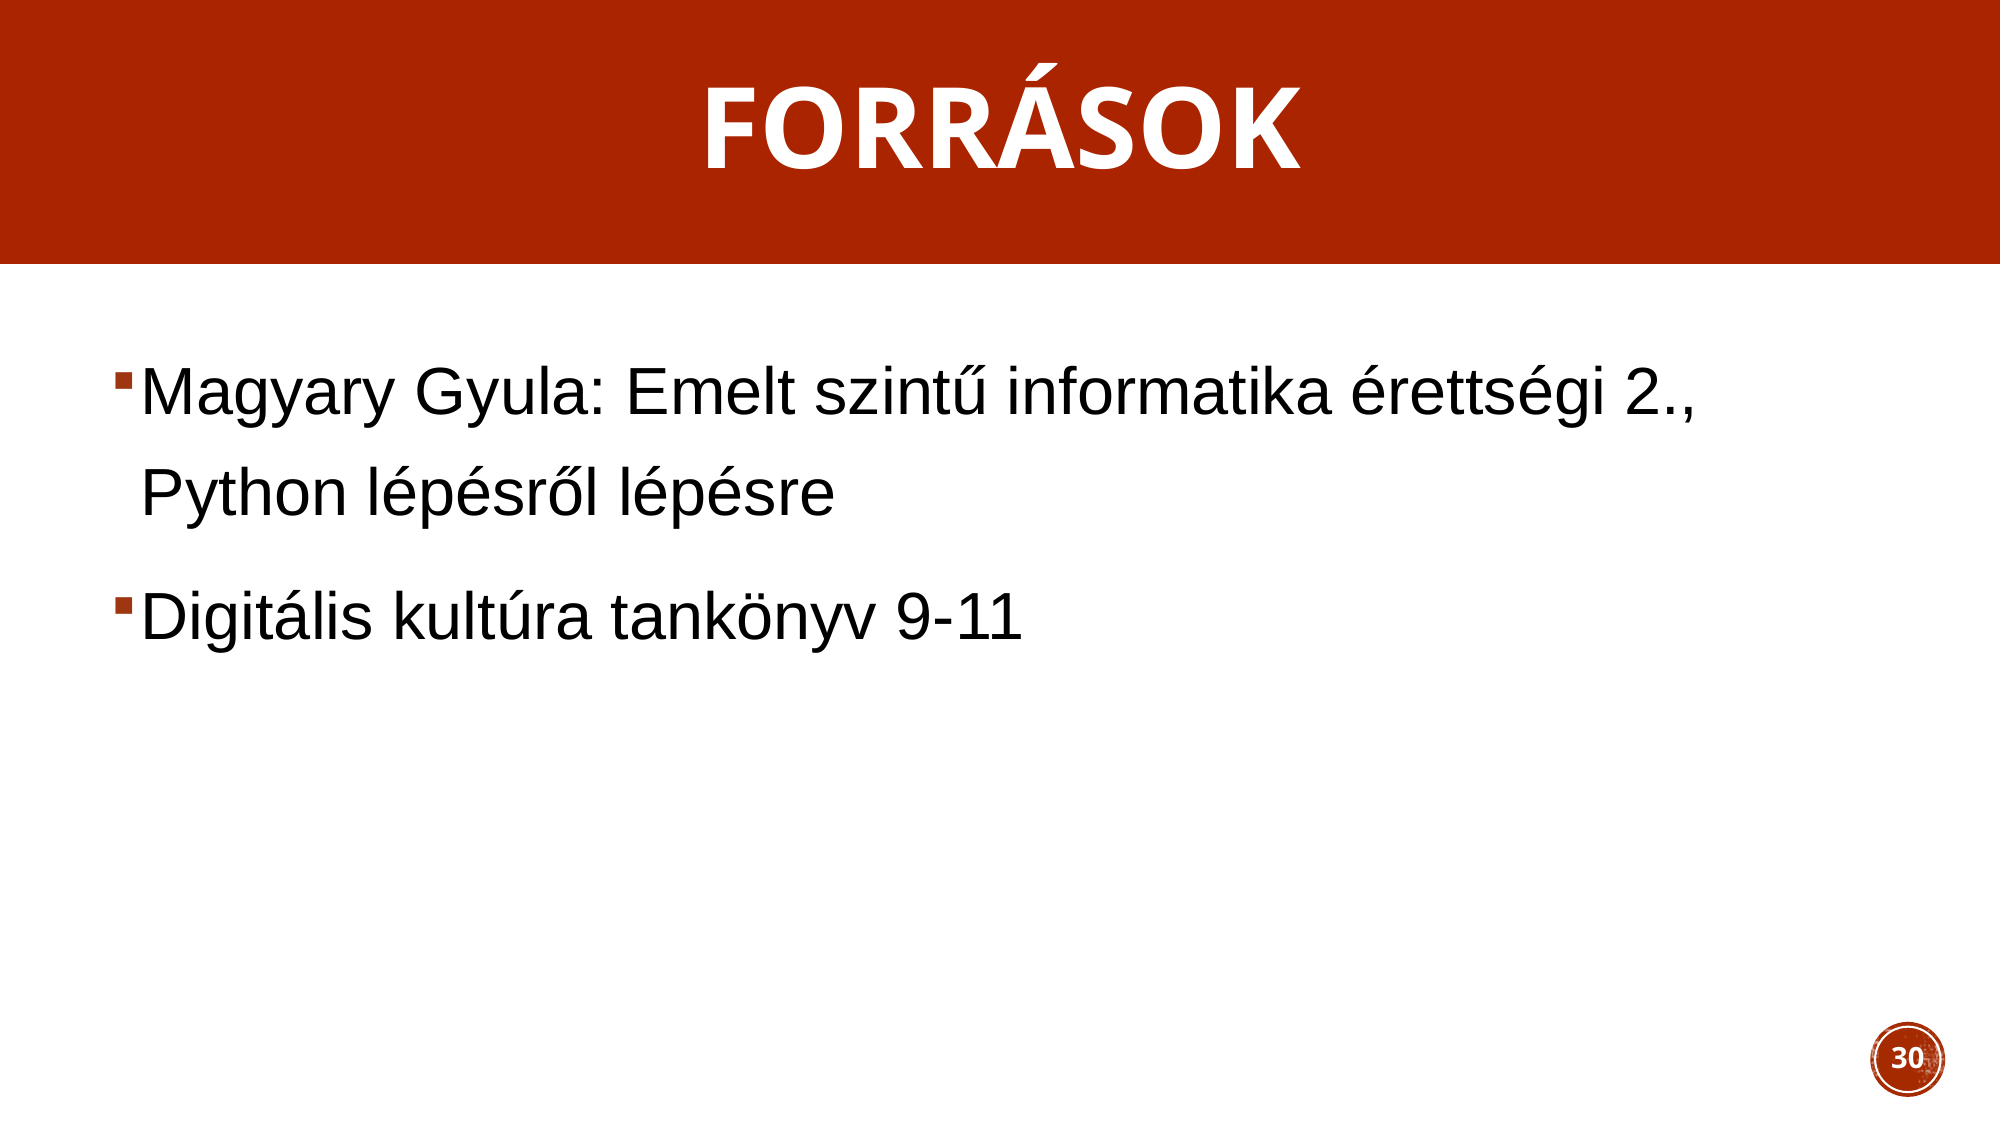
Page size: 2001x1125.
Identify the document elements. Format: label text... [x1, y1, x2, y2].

title Források [0, 0, 2000, 264]
slide_number 30 [1855, 1028, 1961, 1089]
list Magyary Gyula: Emelt szintű informatika érettségi 2., Python lépésről lépésre Digitális kultúra tankönyv 9-11 [95, 320, 1826, 1089]
